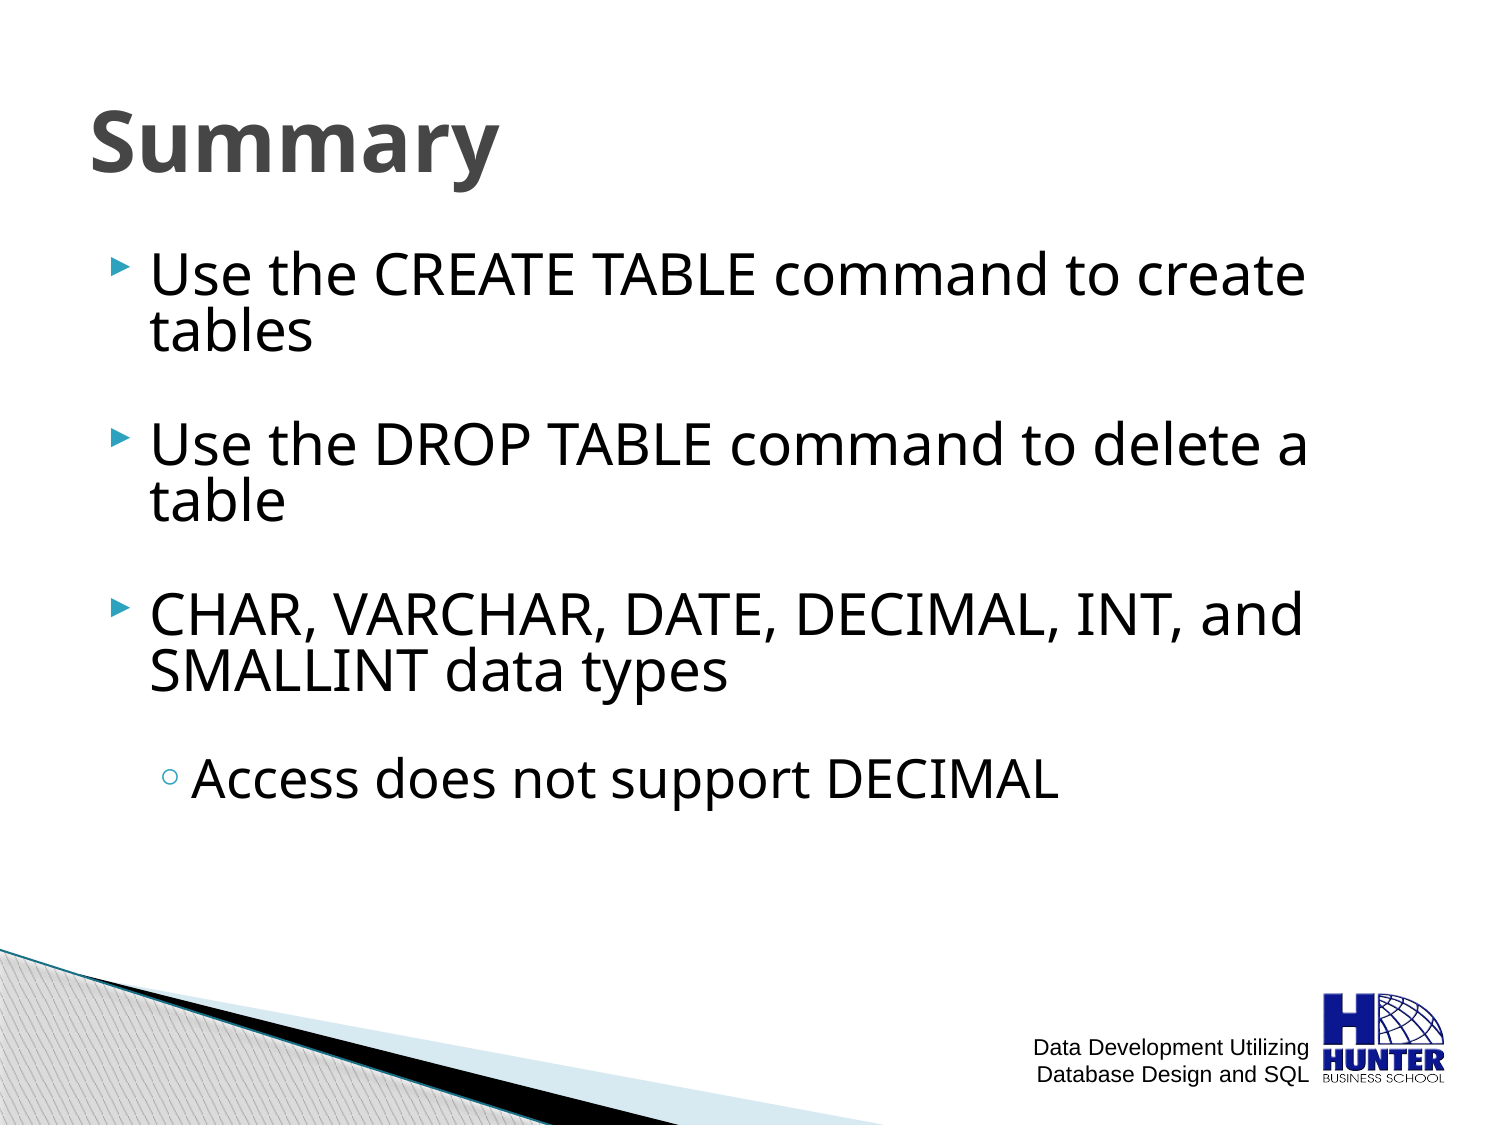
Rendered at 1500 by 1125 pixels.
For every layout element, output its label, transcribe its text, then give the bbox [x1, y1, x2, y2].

list Use the CREATE TABLE command to create tables Use the DROP TABLE command to delete a table CHAR, VARCHAR, DATE, DECIMAL, INT, and SMALLINT data types Access does not support DECIMAL [75, 243, 1425, 986]
picture [1323, 993, 1445, 1084]
title Summary [75, 45, 1425, 233]
